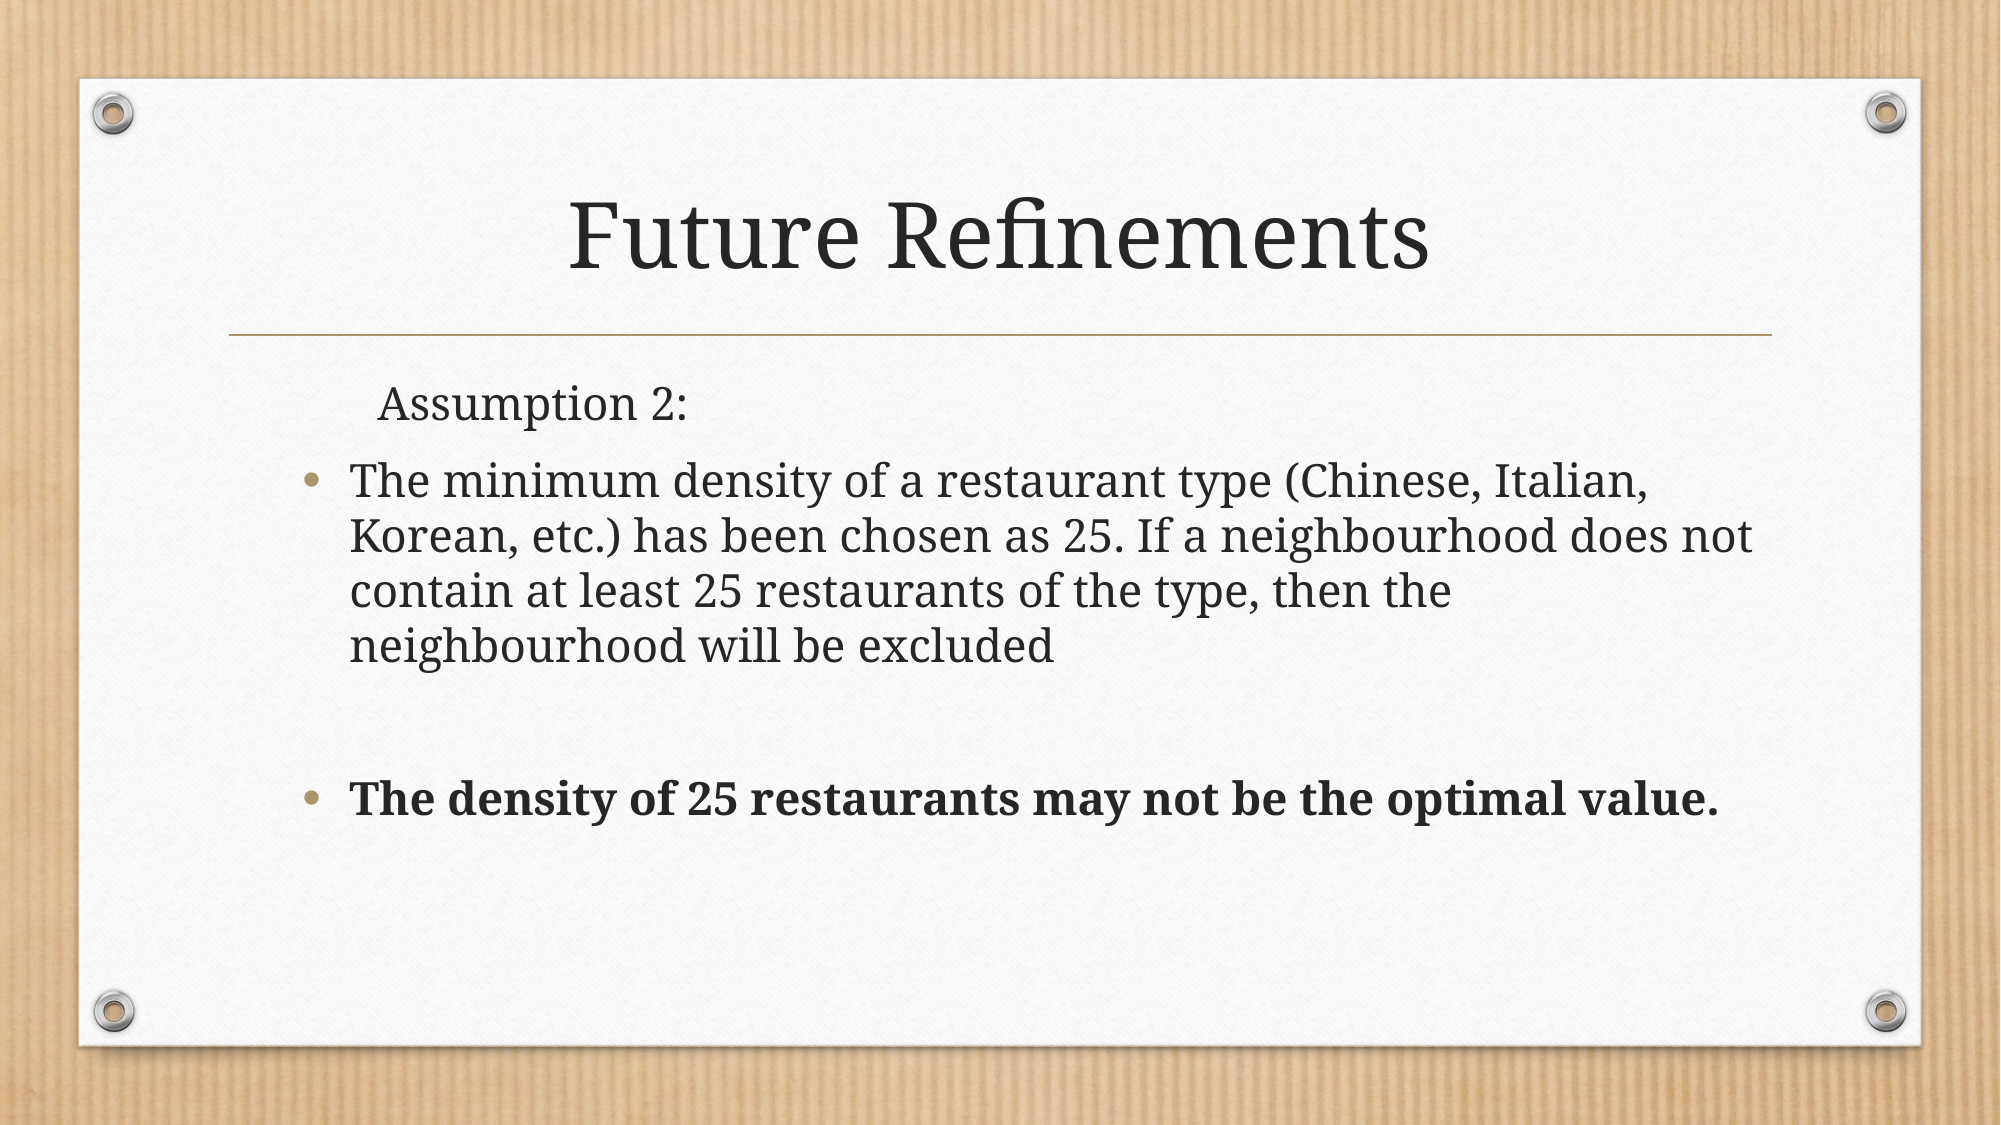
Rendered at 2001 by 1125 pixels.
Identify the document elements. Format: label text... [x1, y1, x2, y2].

picture [0, 0, 2001, 1125]
list Assumption 2: The minimum density of a restaurant type (Chinese, Italian, Korean, etc.) has been chosen as 25. If a neighbourhood does not contain at least 25 restaurants of the type, then the neighbourhood will be excluded The density of 25 restaurants may not be the optimal value. [212, 367, 1788, 964]
title Future Refinements [212, 161, 1788, 303]
